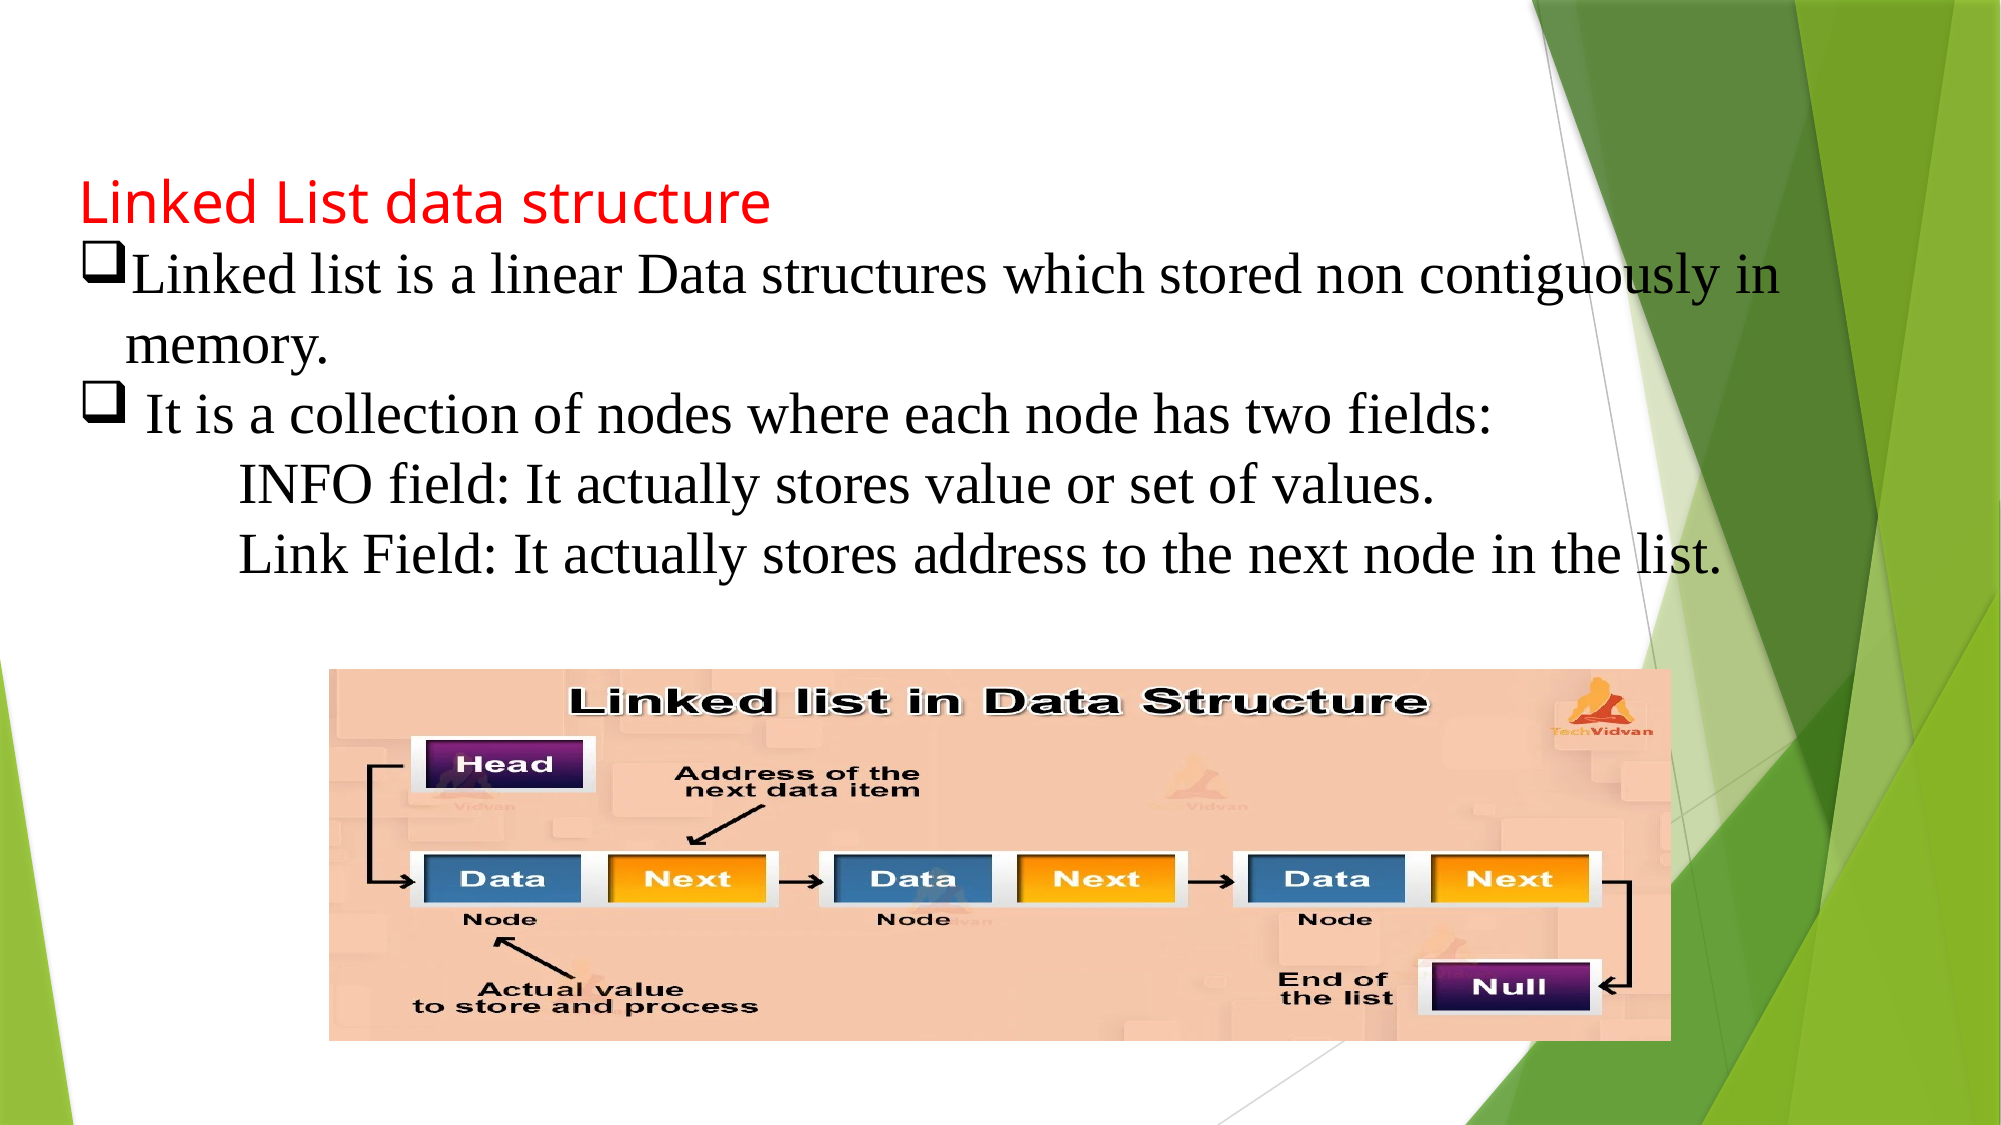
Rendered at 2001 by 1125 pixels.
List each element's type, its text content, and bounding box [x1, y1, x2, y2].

text_box Linked List data structure Linked list is a linear Data structures which stored non contiguously in memory. It is a collection of nodes where each node has two fields: INFO field: It actually stores value or set of values. Link Field: It actually stores address to the next node in the list. [63, 157, 1923, 1125]
picture [329, 668, 1671, 1041]
